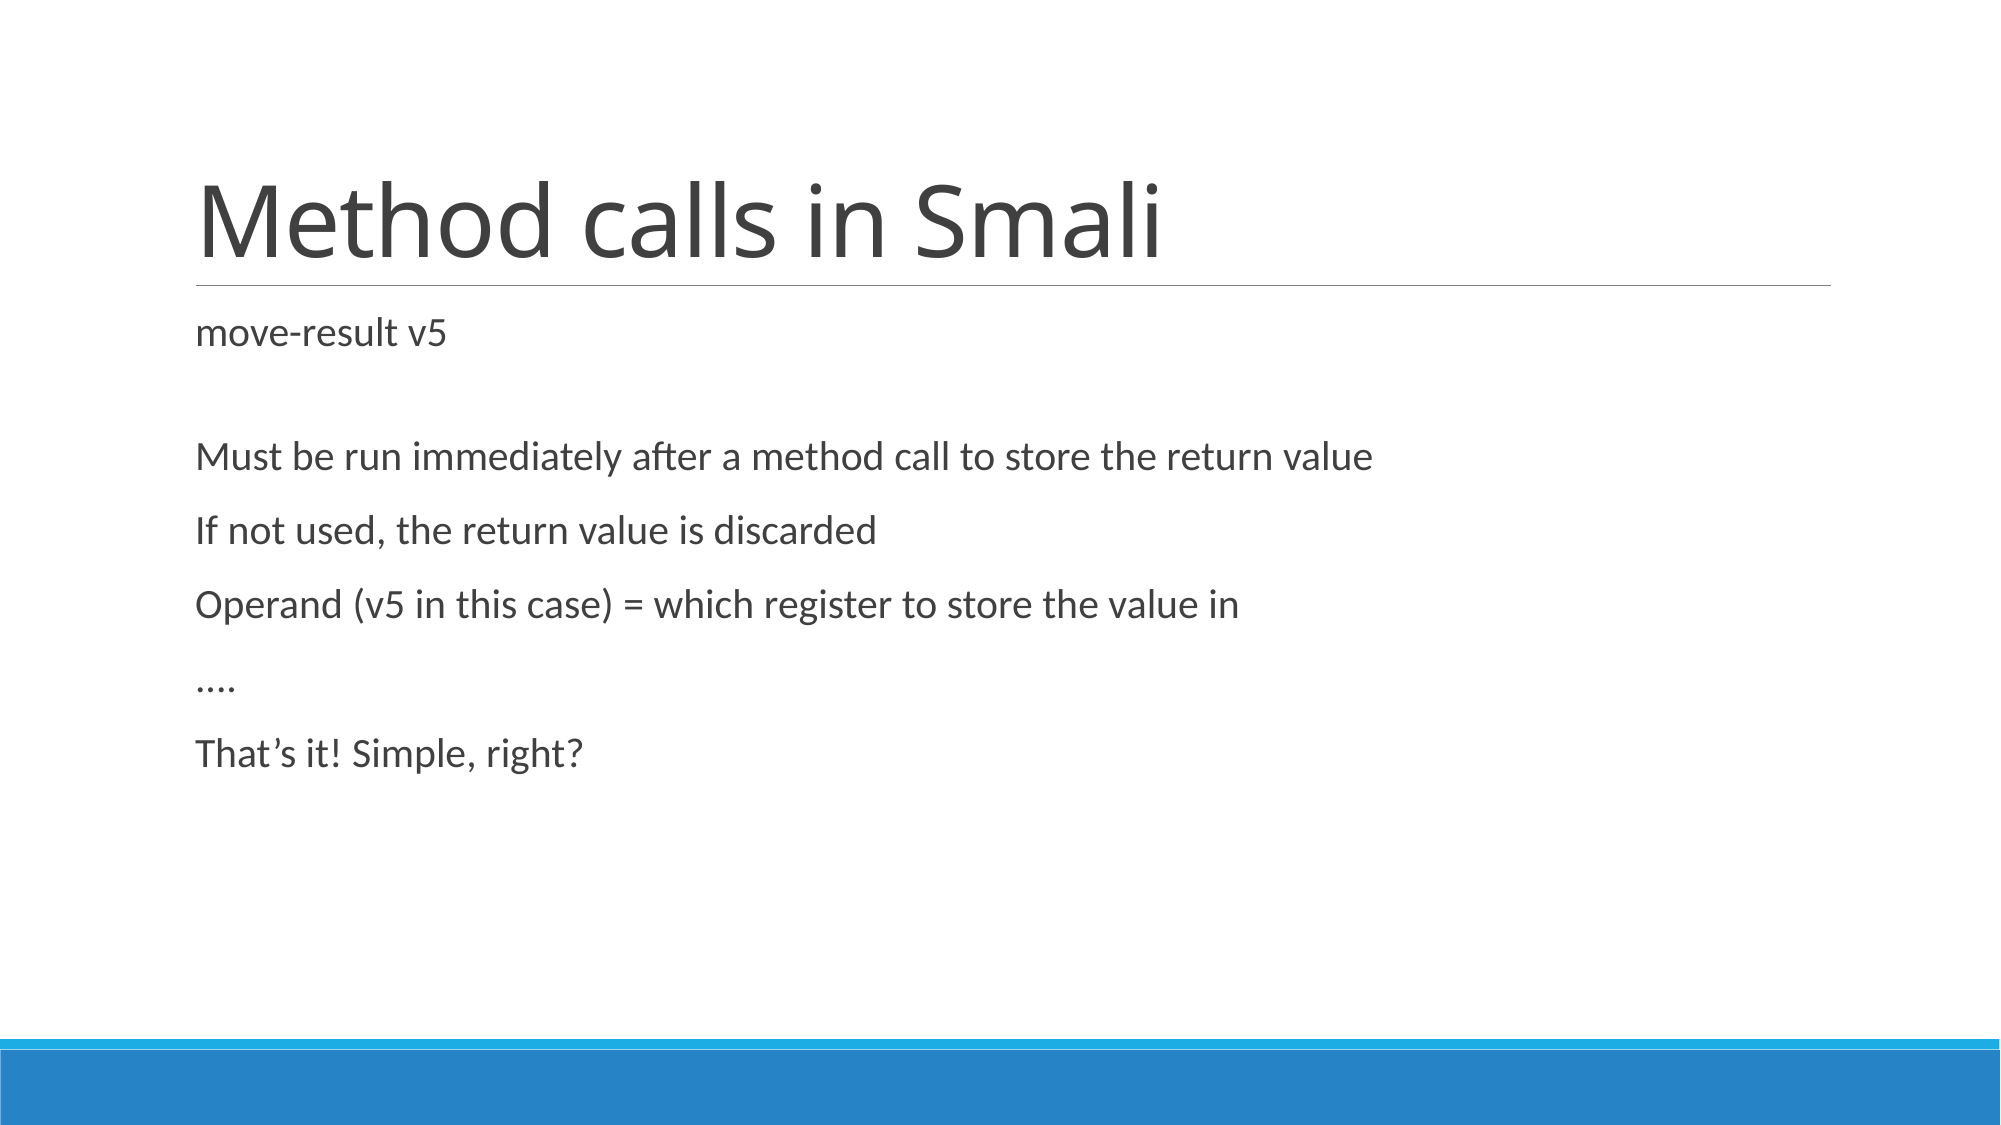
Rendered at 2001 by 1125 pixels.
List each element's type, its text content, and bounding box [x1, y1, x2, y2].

list move-result v5 Must be run immediately after a method call to store the return value If not used, the return value is discarded Operand (v5 in this case) = which register to store the value in .... That’s it! Simple, right? [180, 302, 1830, 963]
title Method calls in Smali [180, 47, 1830, 285]
